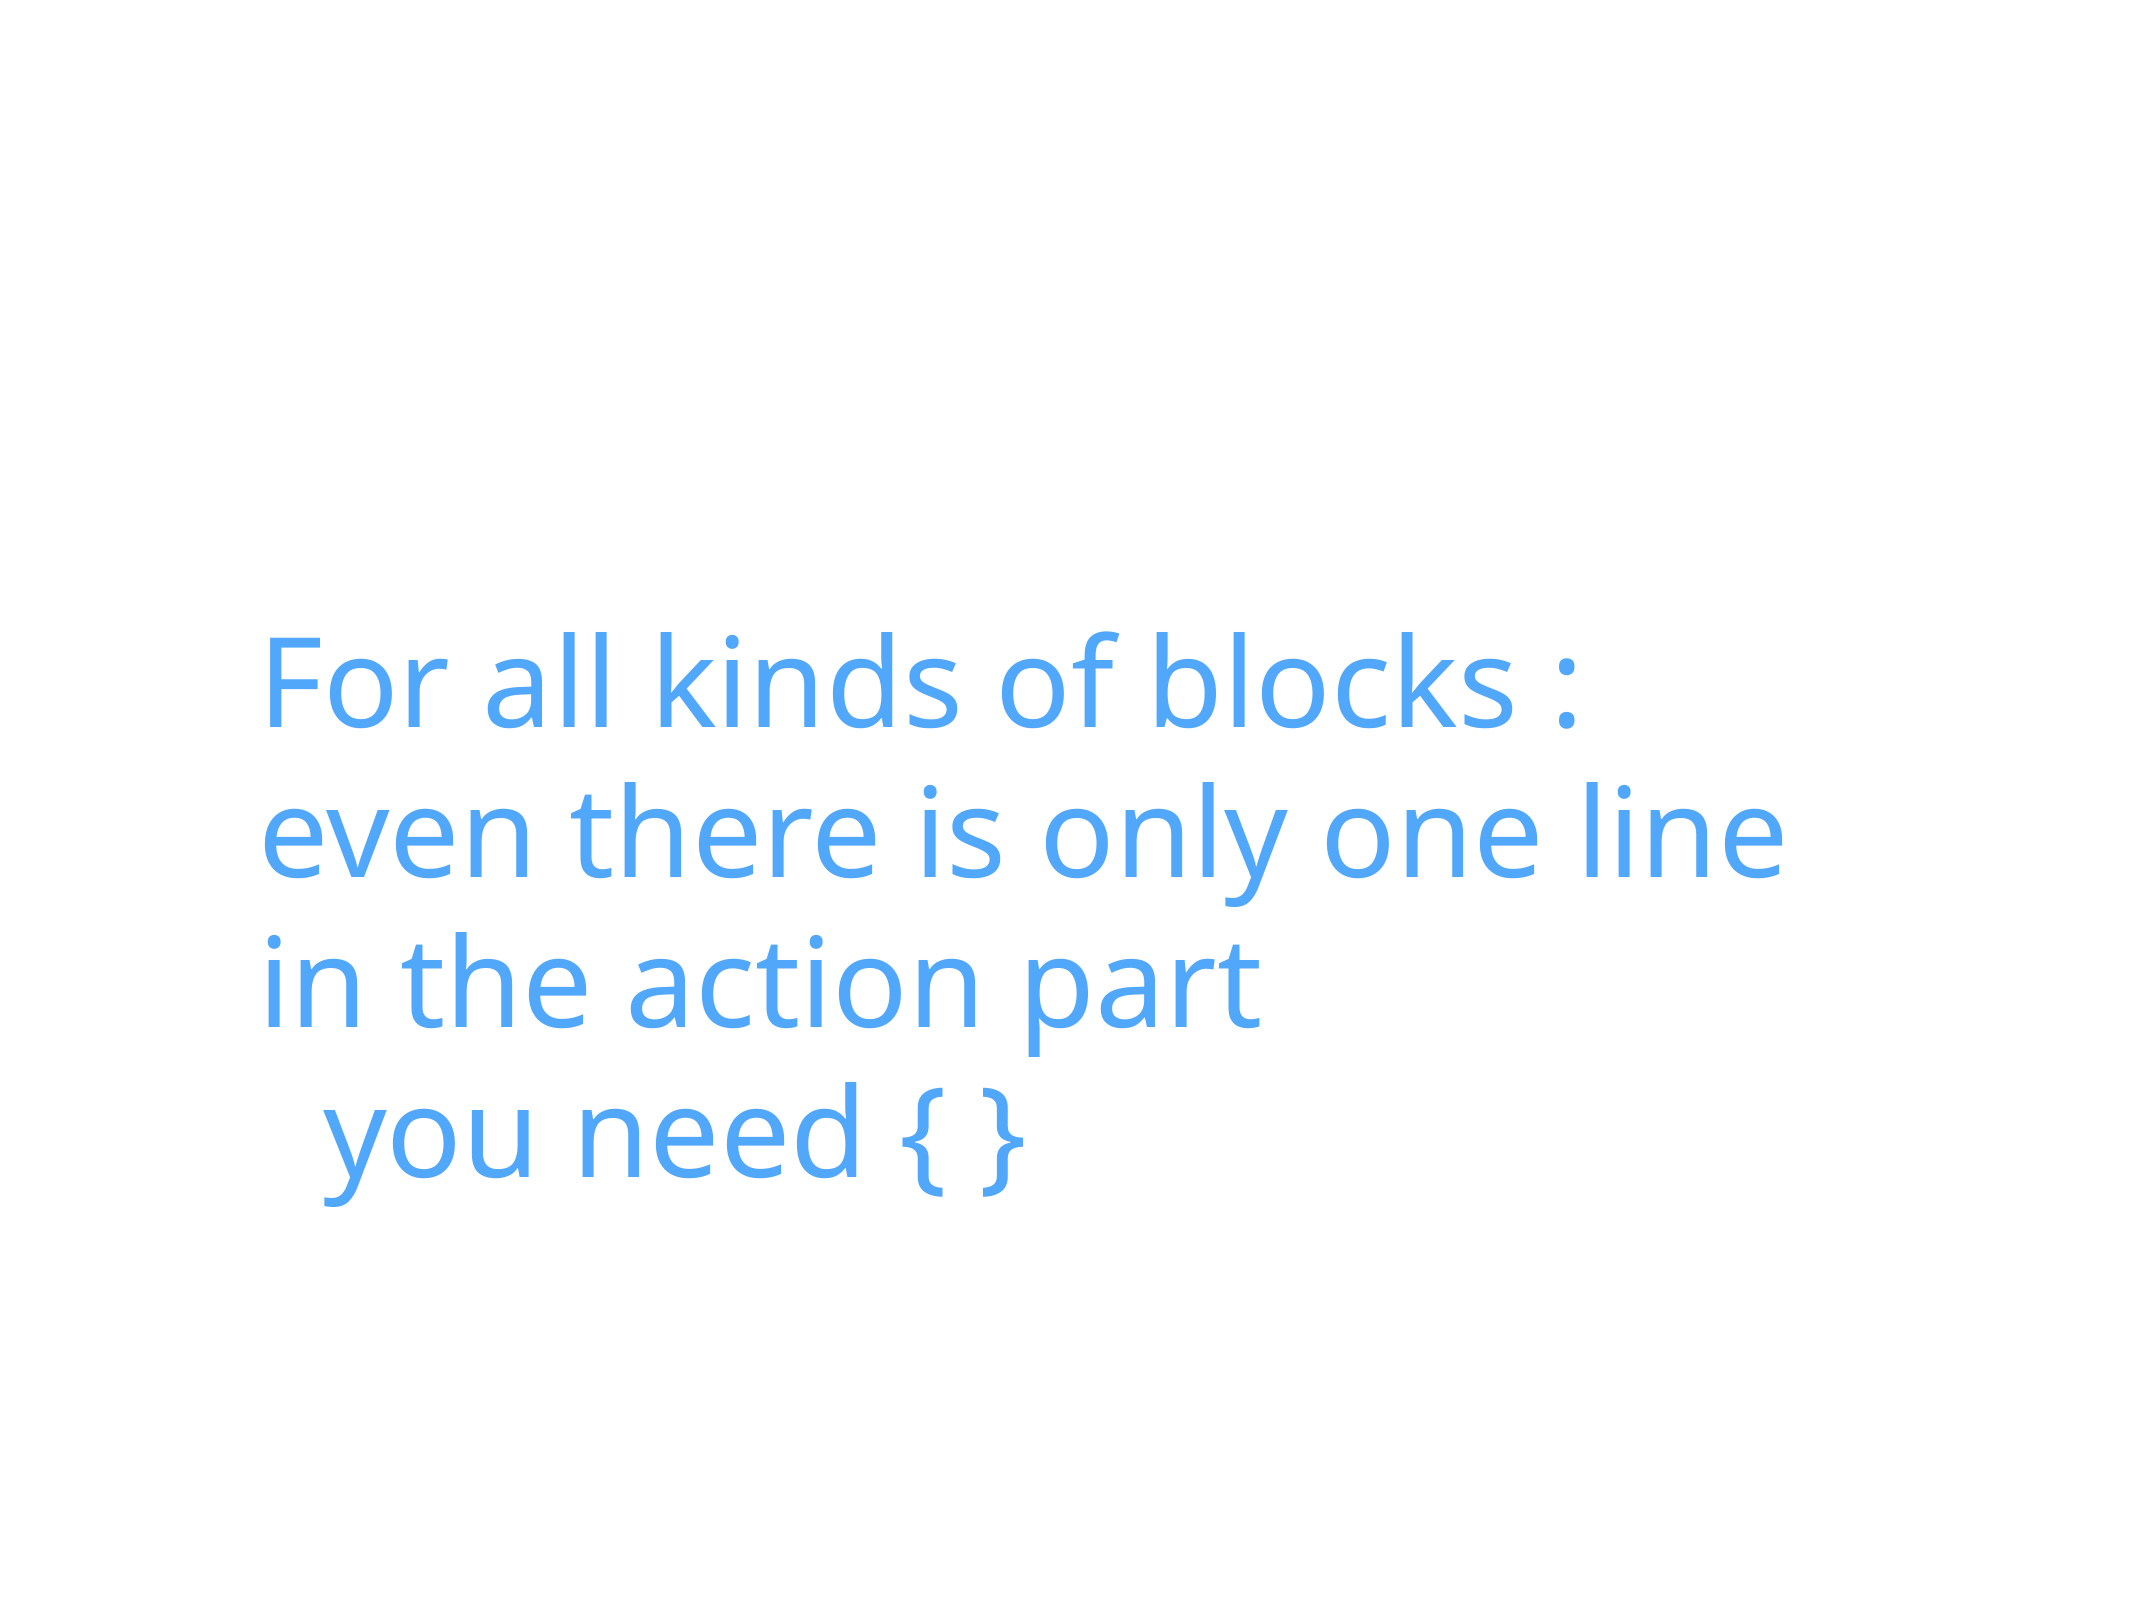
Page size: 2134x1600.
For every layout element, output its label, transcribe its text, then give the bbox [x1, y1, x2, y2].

text_box For all kinds of blocks : even there is only one line in the action part you need { } [249, 593, 1831, 1211]
